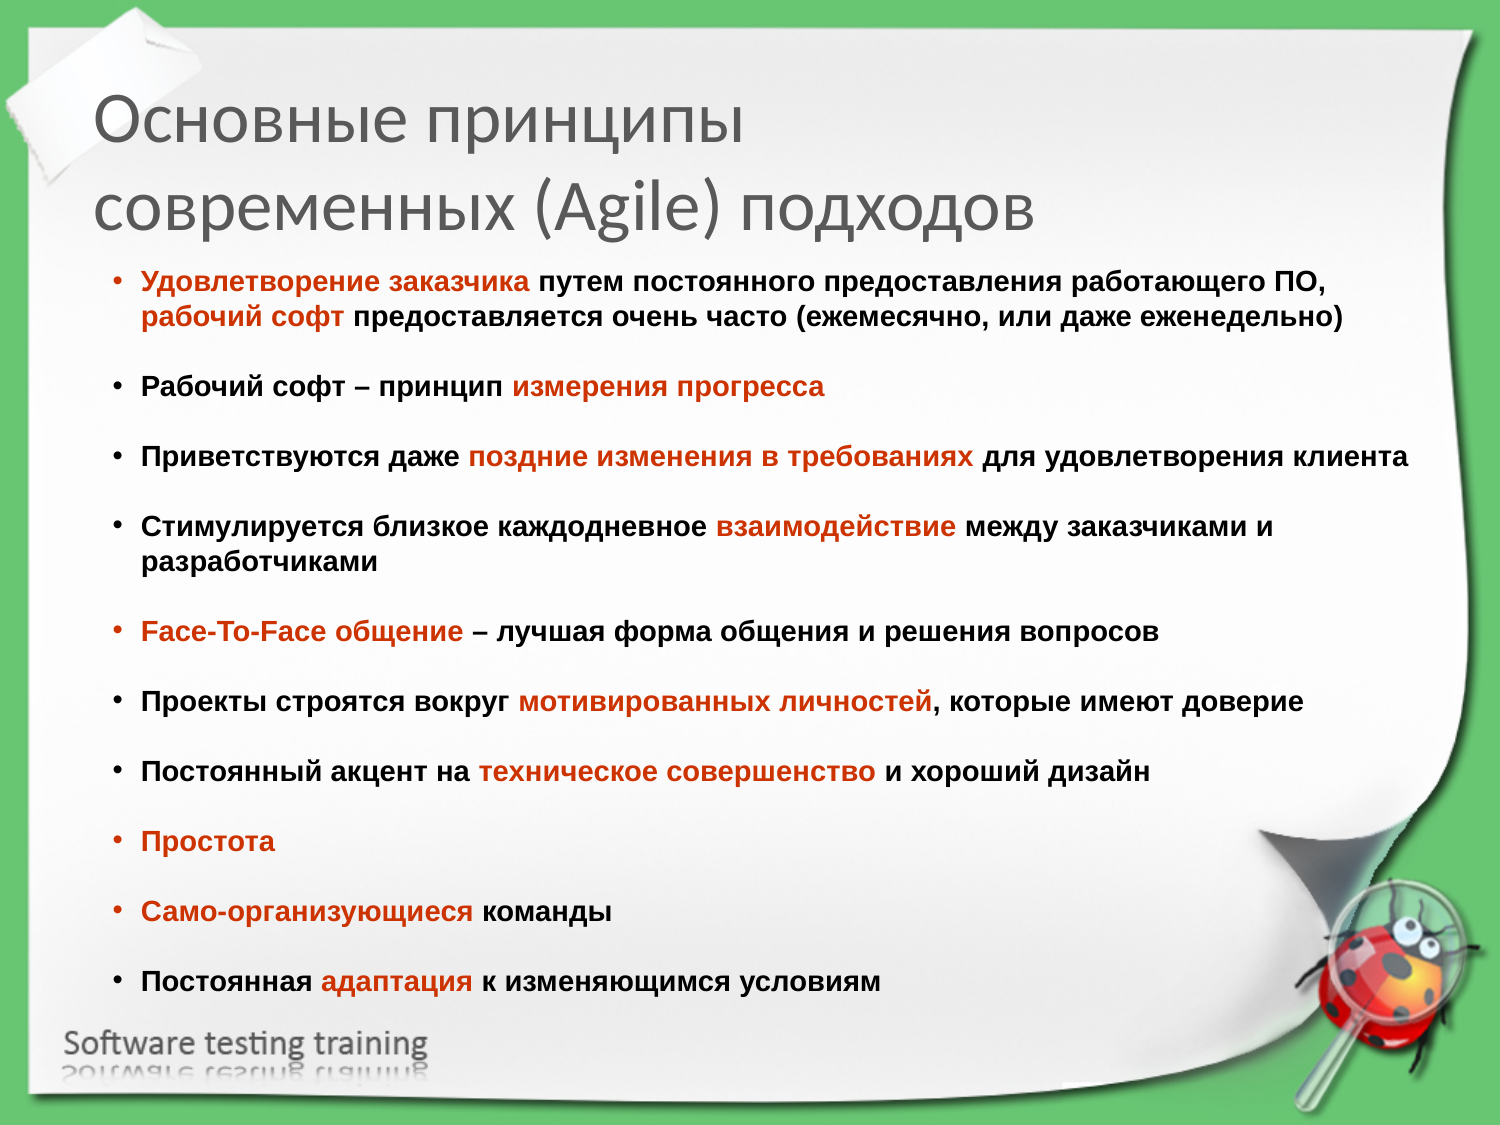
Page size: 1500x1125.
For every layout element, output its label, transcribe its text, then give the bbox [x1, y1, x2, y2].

text_box Основные принципы современных (Agile) подходов [79, 62, 1051, 253]
text_box Удовлетворение заказчика путем постоянного предоставления работающего ПО, рабочий софт предоставляется очень часто (ежемесячно, или даже еженедельно) Рабочий софт – принцип измерения прогресса Приветствуются даже поздние изменения в требованиях для удовлетворения клиента Стимулируется близкое каждодневное взаимодействие между заказчиками и разработчиками Face-To-Face общение – лучшая форма общения и решения вопросов Проекты строятся вокруг мотивированных личностей, которые имеют доверие Постоянный акцент на техническое совершенство и хороший дизайн Простота Само-организующиеся команды Постоянная адаптация к изменяющимся условиям [97, 255, 1449, 1005]
picture [0, 0, 1500, 1125]
